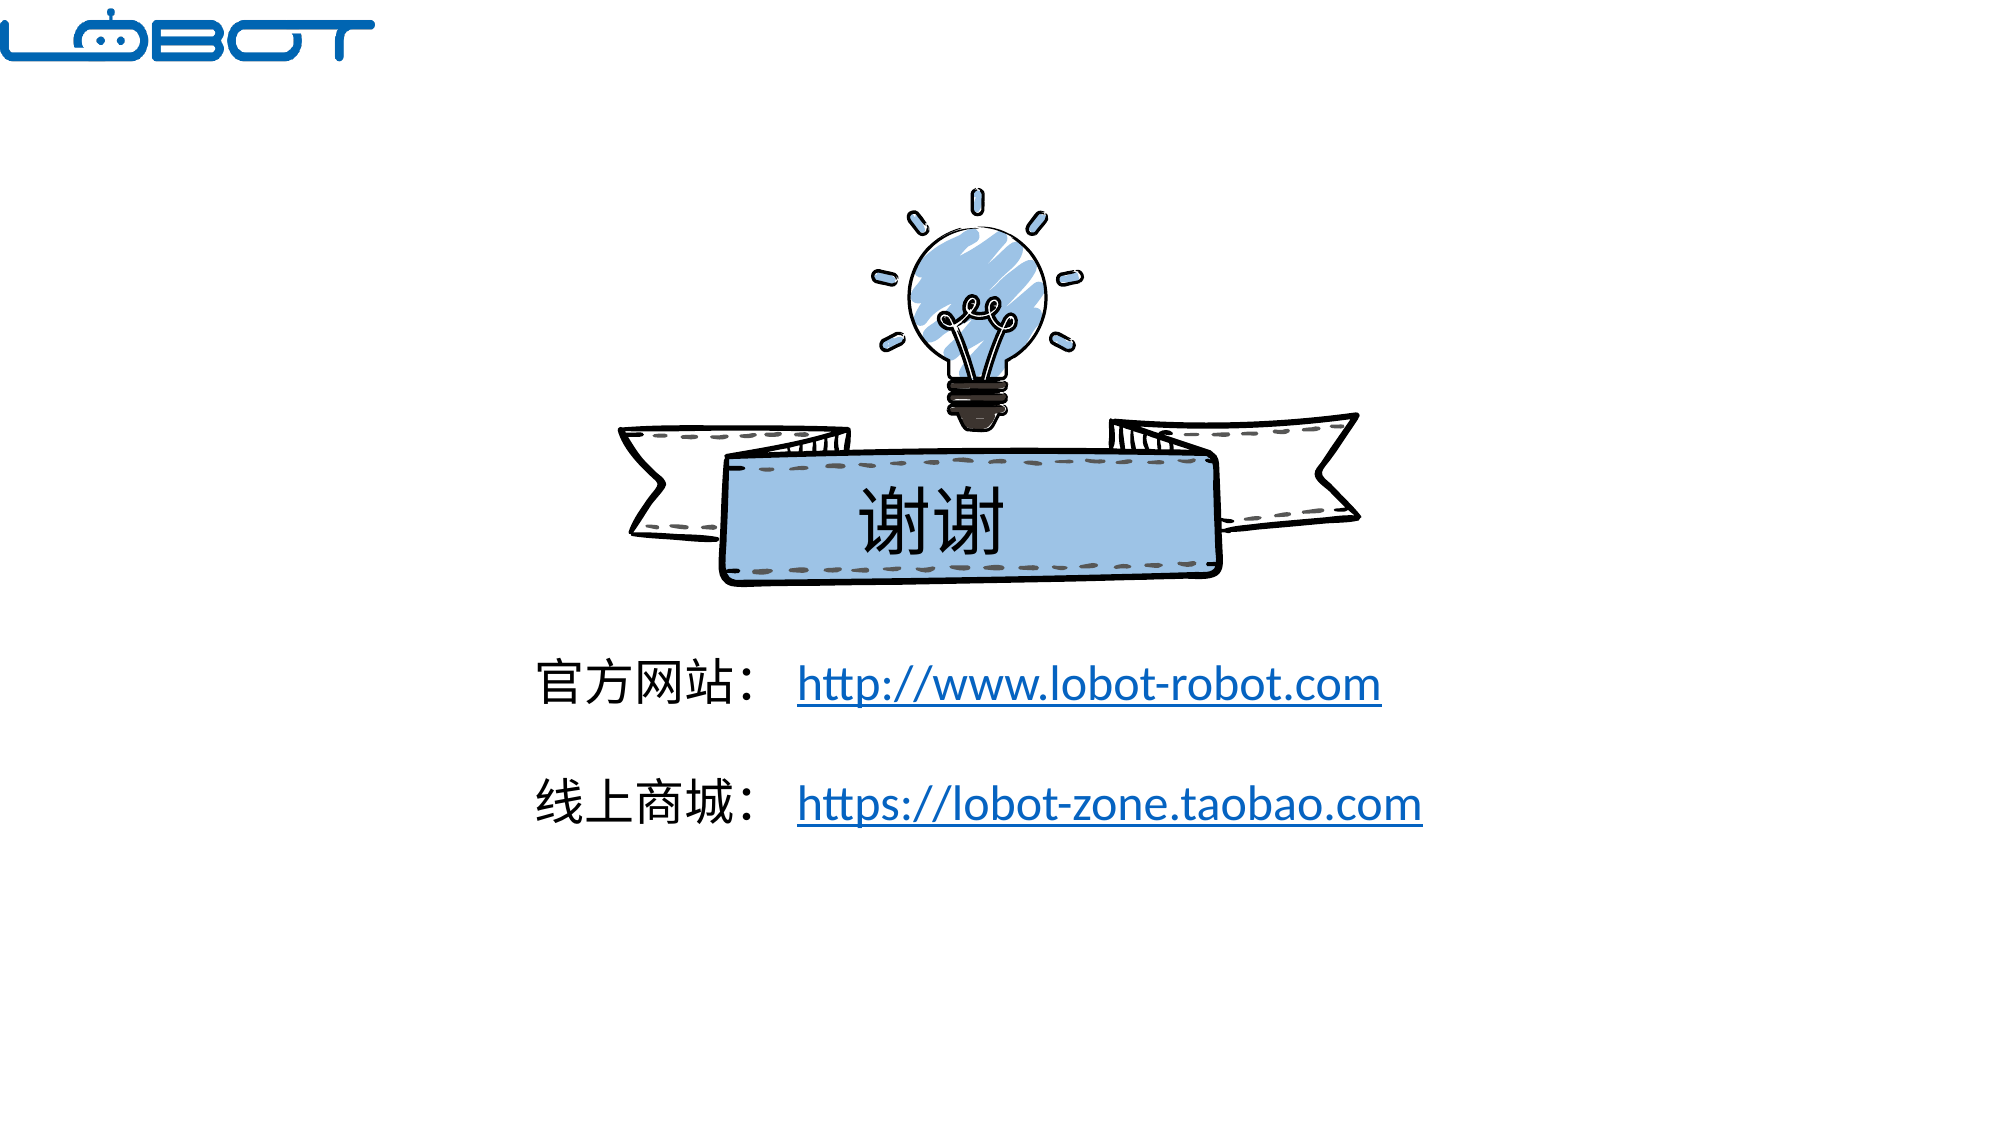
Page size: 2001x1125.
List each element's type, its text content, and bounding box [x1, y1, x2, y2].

text_box 官方网站：http://www.lobot-robot.com 线上商城：https://lobot-zone.taobao.com [520, 642, 1554, 883]
picture [0, 0, 375, 80]
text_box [870, 187, 1085, 433]
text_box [617, 411, 1363, 589]
